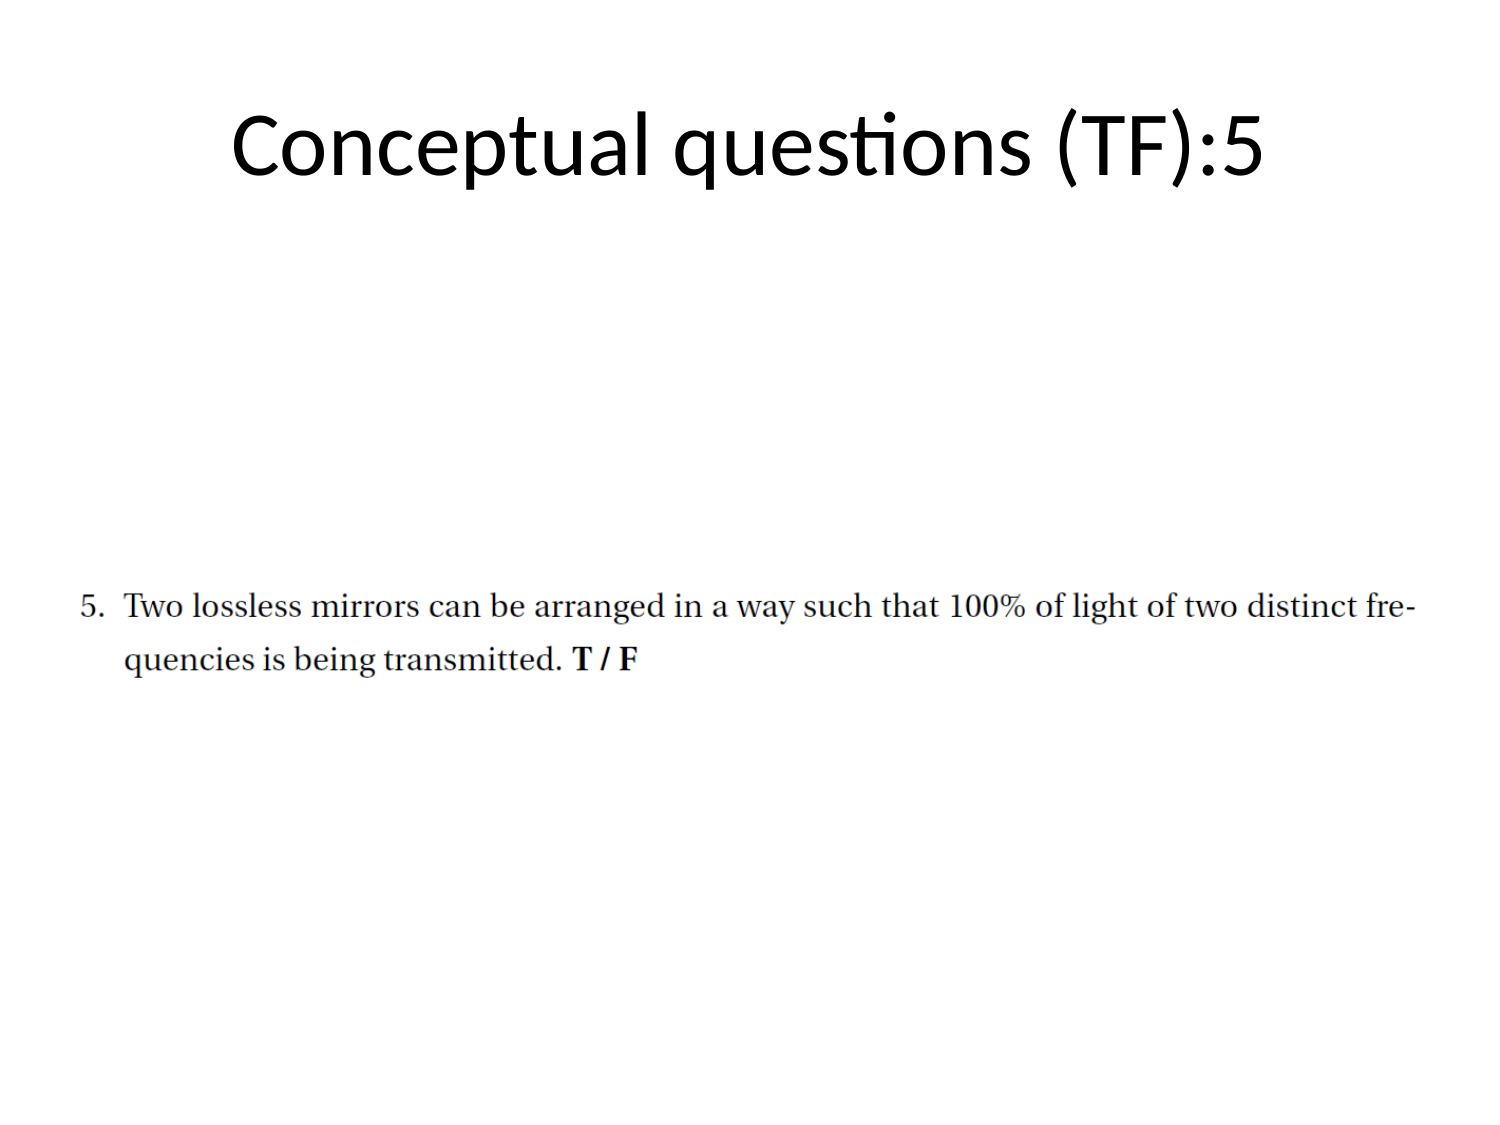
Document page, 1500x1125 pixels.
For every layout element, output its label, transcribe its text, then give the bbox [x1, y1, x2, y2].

title Conceptual questions (TF):5 [75, 45, 1425, 233]
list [74, 586, 1426, 681]
